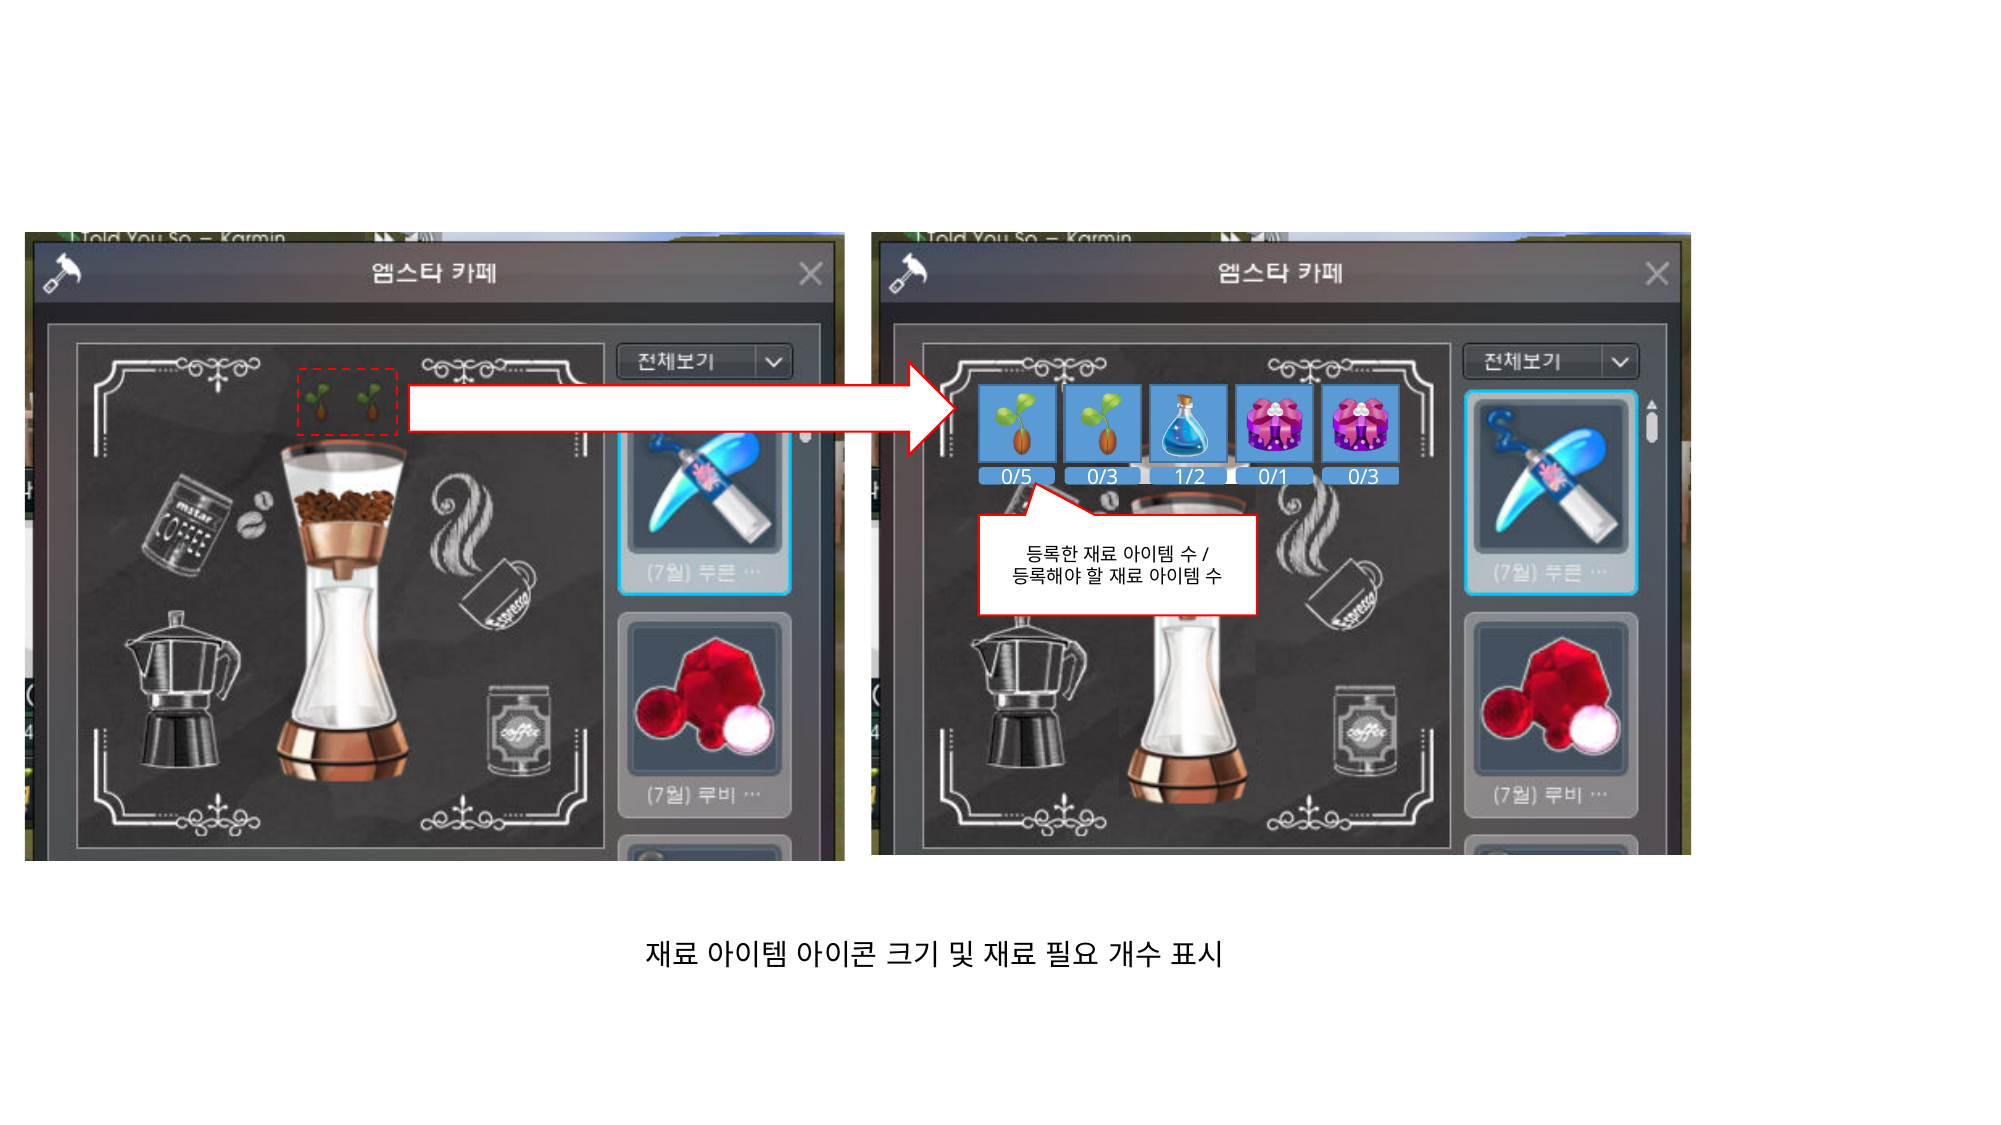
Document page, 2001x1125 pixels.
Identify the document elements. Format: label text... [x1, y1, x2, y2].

text_box 재료 아이템 아이콘 크기 및 재료 필요 개수 표시 [630, 929, 1240, 979]
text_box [24, 232, 1692, 861]
